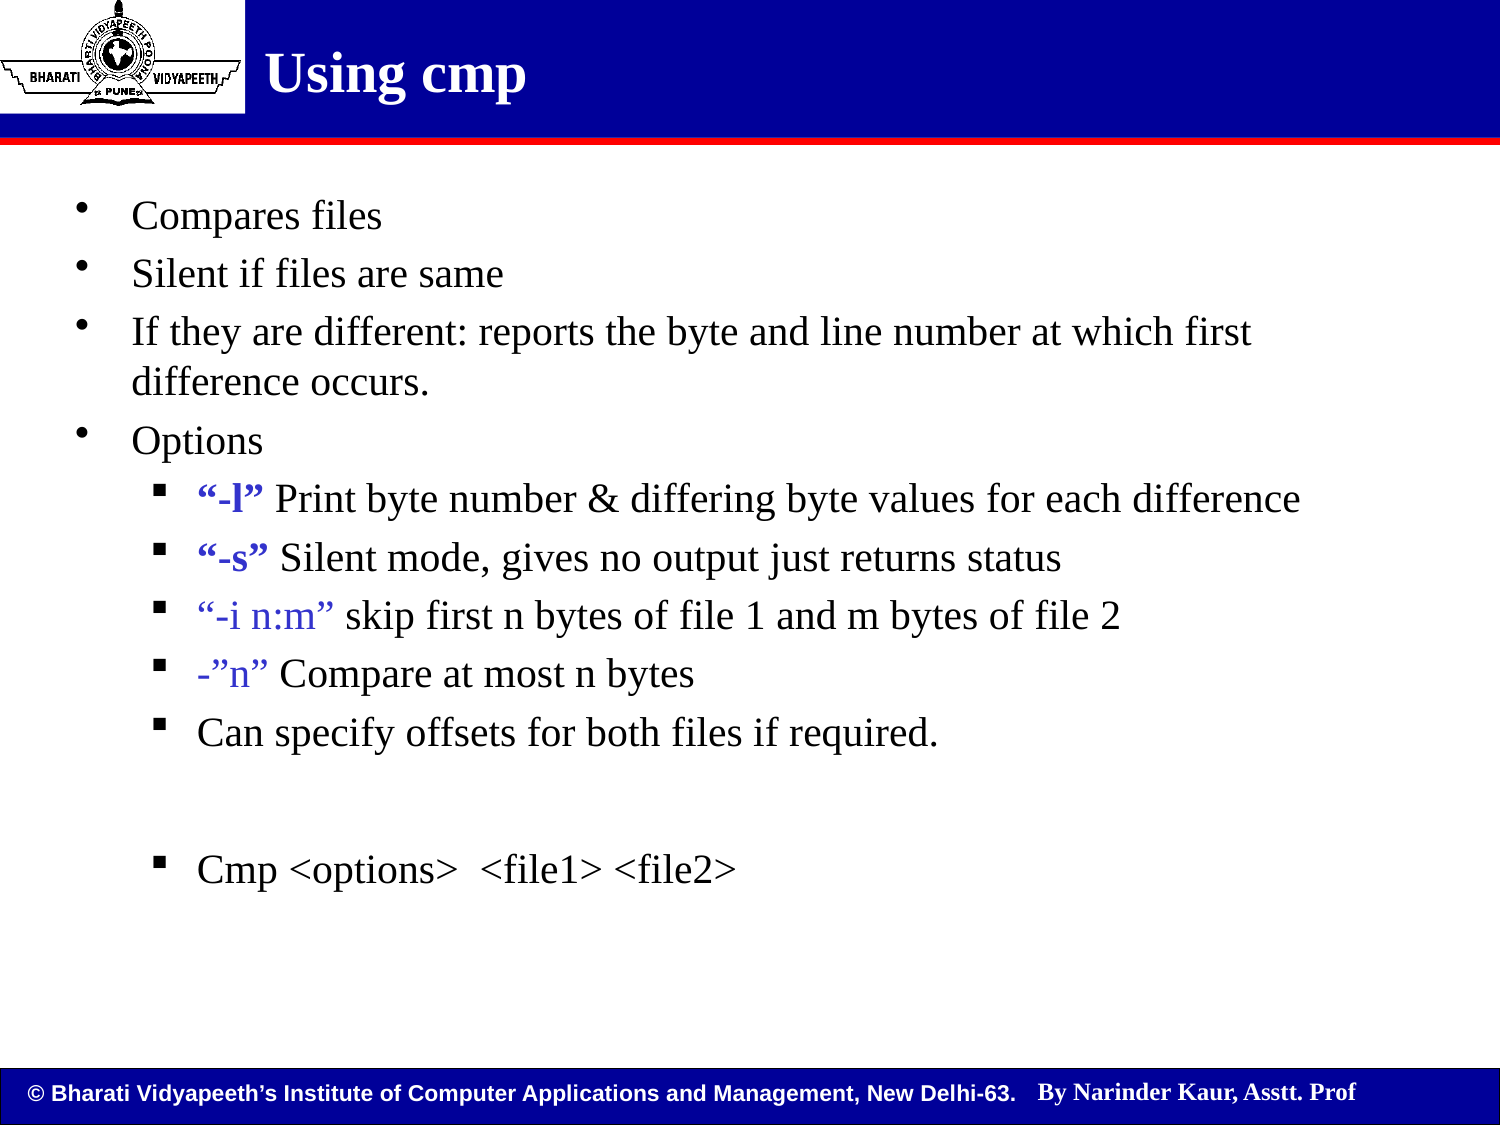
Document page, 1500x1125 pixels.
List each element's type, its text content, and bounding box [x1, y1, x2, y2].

text_box Using cmp [249, 12, 1438, 125]
list Compares files Silent if files are same If they are different: reports the byte and line number at which first difference occurs. Options “-l” Print byte number & differing byte values for each difference “-s” Silent mode, gives no output just returns status “-i n:m” skip first n bytes of file 1 and m bytes of file 2 -”n” Compare at most n bytes Can specify offsets for both files if required. Cmp <options> <file1> <file2> [74, 187, 1388, 950]
picture [0, 0, 241, 106]
